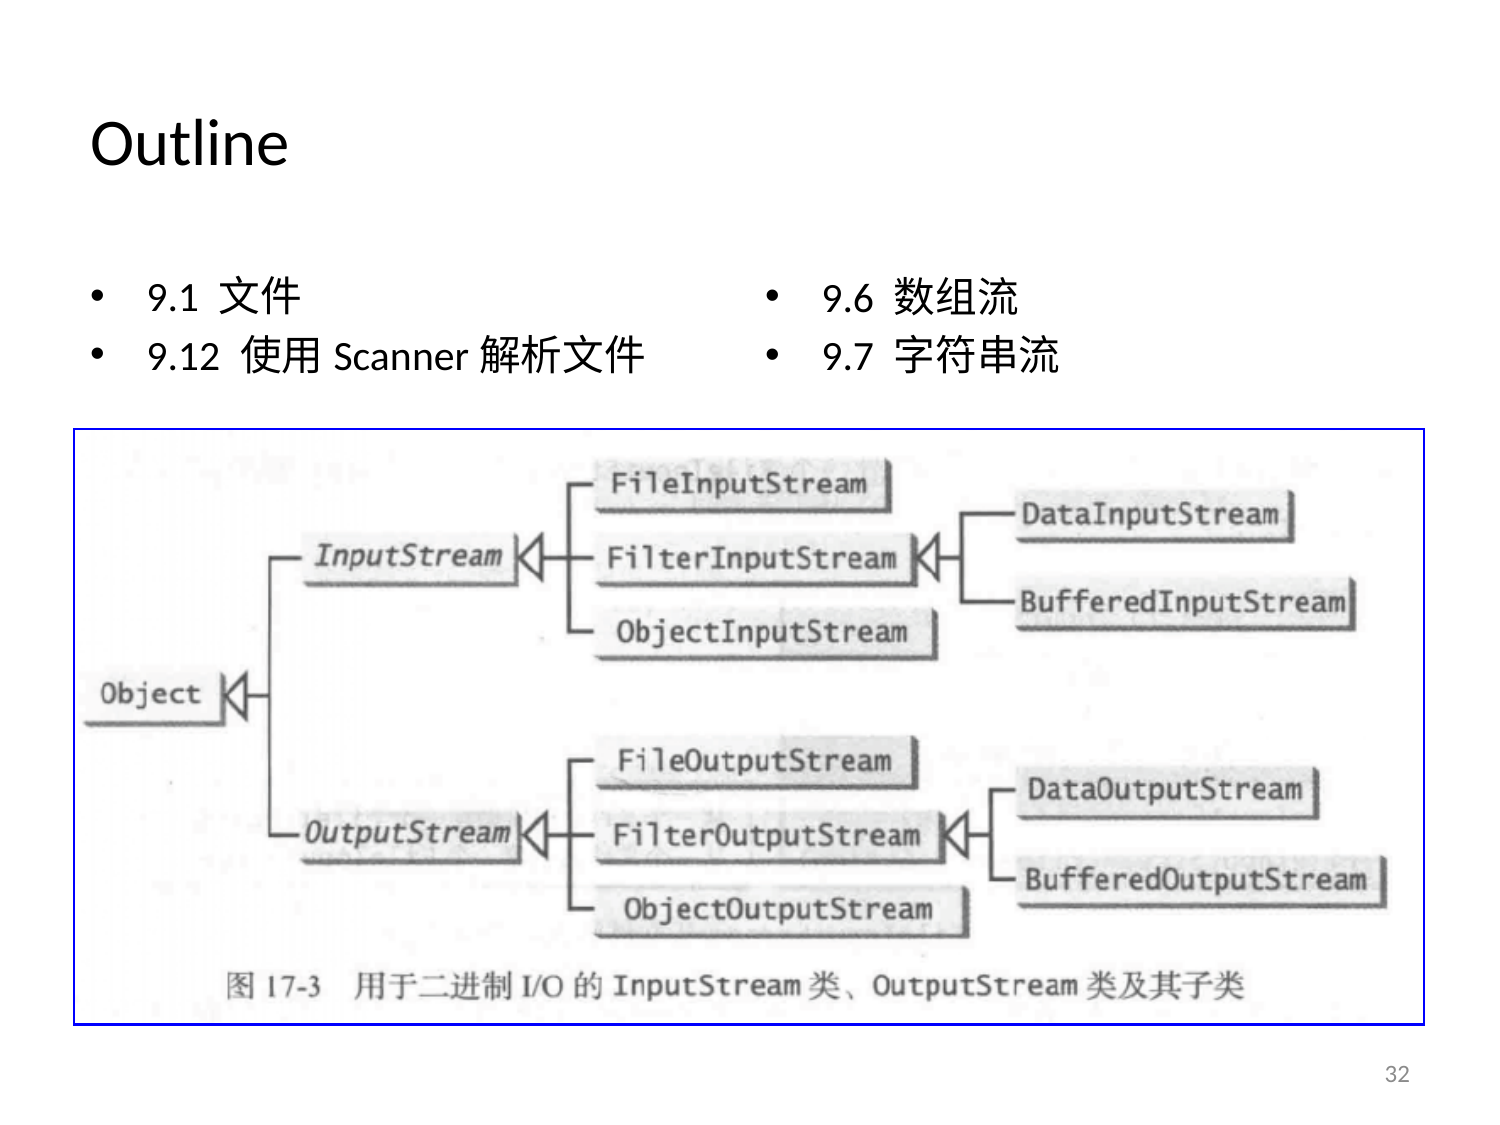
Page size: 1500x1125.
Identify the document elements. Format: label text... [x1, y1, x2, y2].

list 9.1 文件 9.12 使用Scanner解析文件 9.3 文件字符流 9.5 缓冲流 9.2 文件字节流 9.8 数据流 9.9 对象流 9.10 序列化和对象克隆 [75, 262, 703, 428]
text_box 9.6 数组流 9.7 字符串流 9.11 随机读写流 9.13 文件锁 [749, 263, 1378, 428]
picture [74, 429, 1423, 1024]
slide_number 32 [1074, 1042, 1425, 1103]
title Outline [75, 45, 1425, 233]
